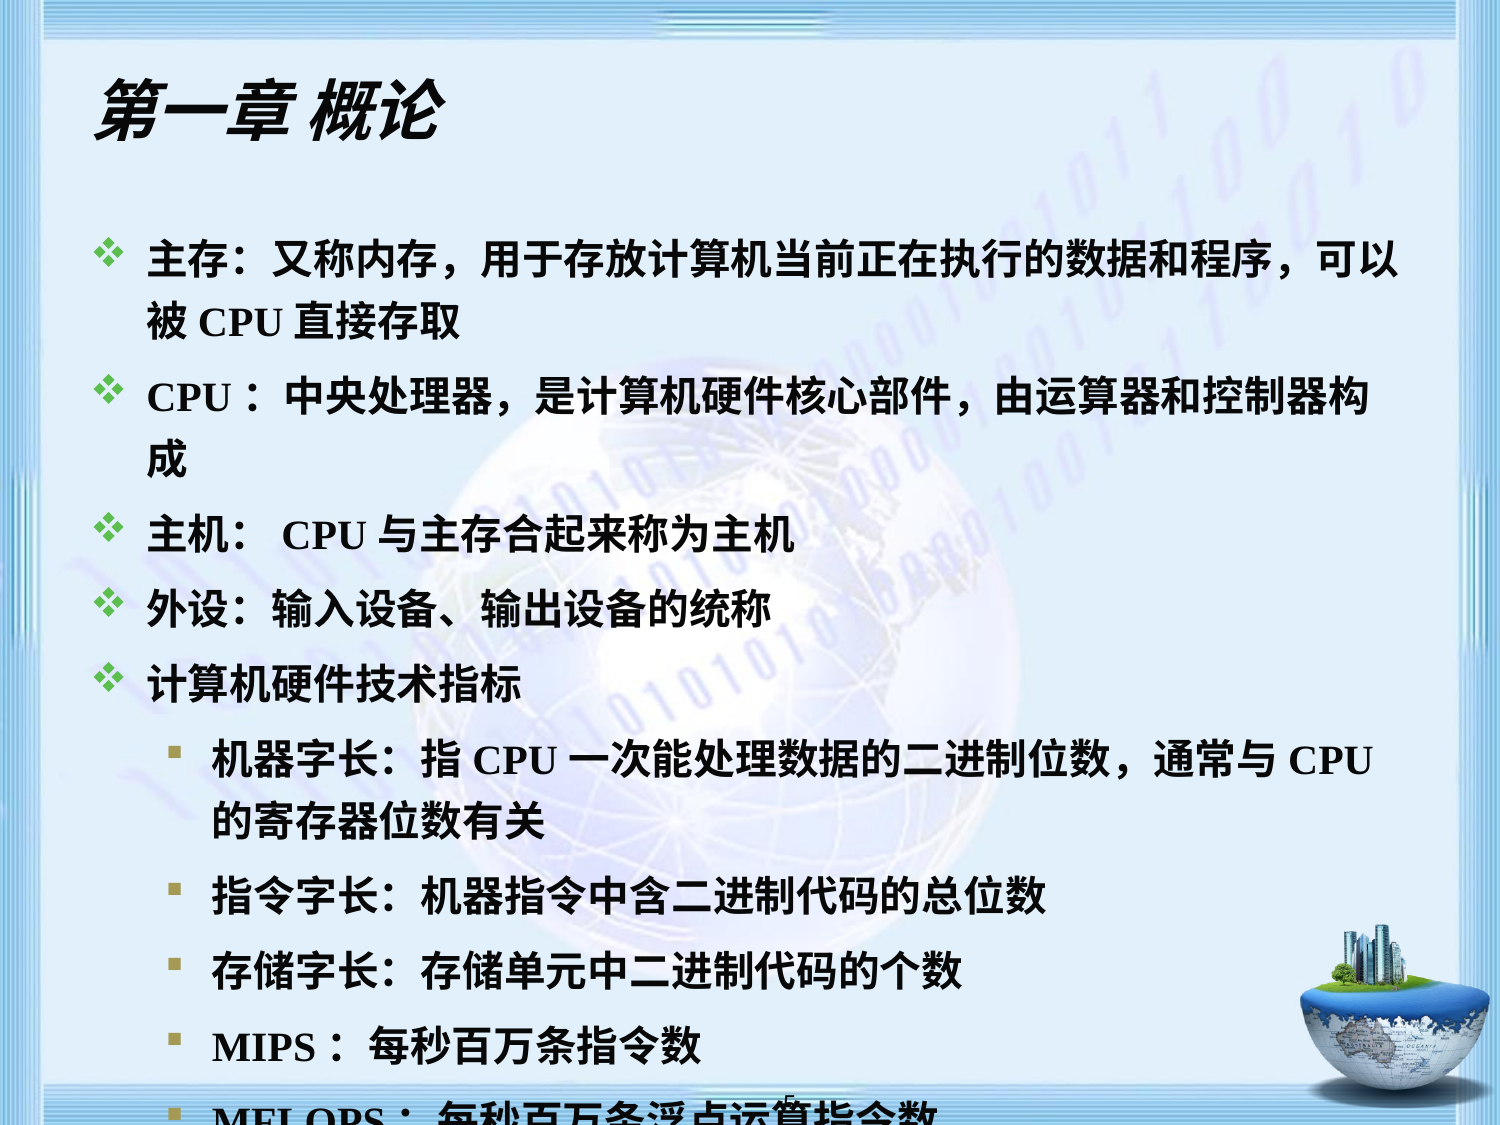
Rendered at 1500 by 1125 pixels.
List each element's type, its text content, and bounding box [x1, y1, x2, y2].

picture [0, 0, 1500, 1125]
footer 5 [512, 1072, 988, 1113]
title 第一章 概论 [75, 37, 1425, 180]
list 主存：又称内存，用于存放计算机当前正在执行的数据和程序，可以被CPU直接存取 CPU：中央处理器，是计算机硬件核心部件，由运算器和控制器构成 主机：CPU与主存合起来称为主机 外设：输入设备、输出设备的统称 计算机硬件技术指标 机器字长：指CPU一次能处理数据的二进制位数，通常与CPU的寄存器位数有关 指令字长：机器指令中含二进制代码的总位数 存储字长：存储单元中二进制代码的个数 MIPS：每秒百万条指令数 MFLOPS：每秒百万条浮点运算指令数 [75, 212, 1425, 1038]
